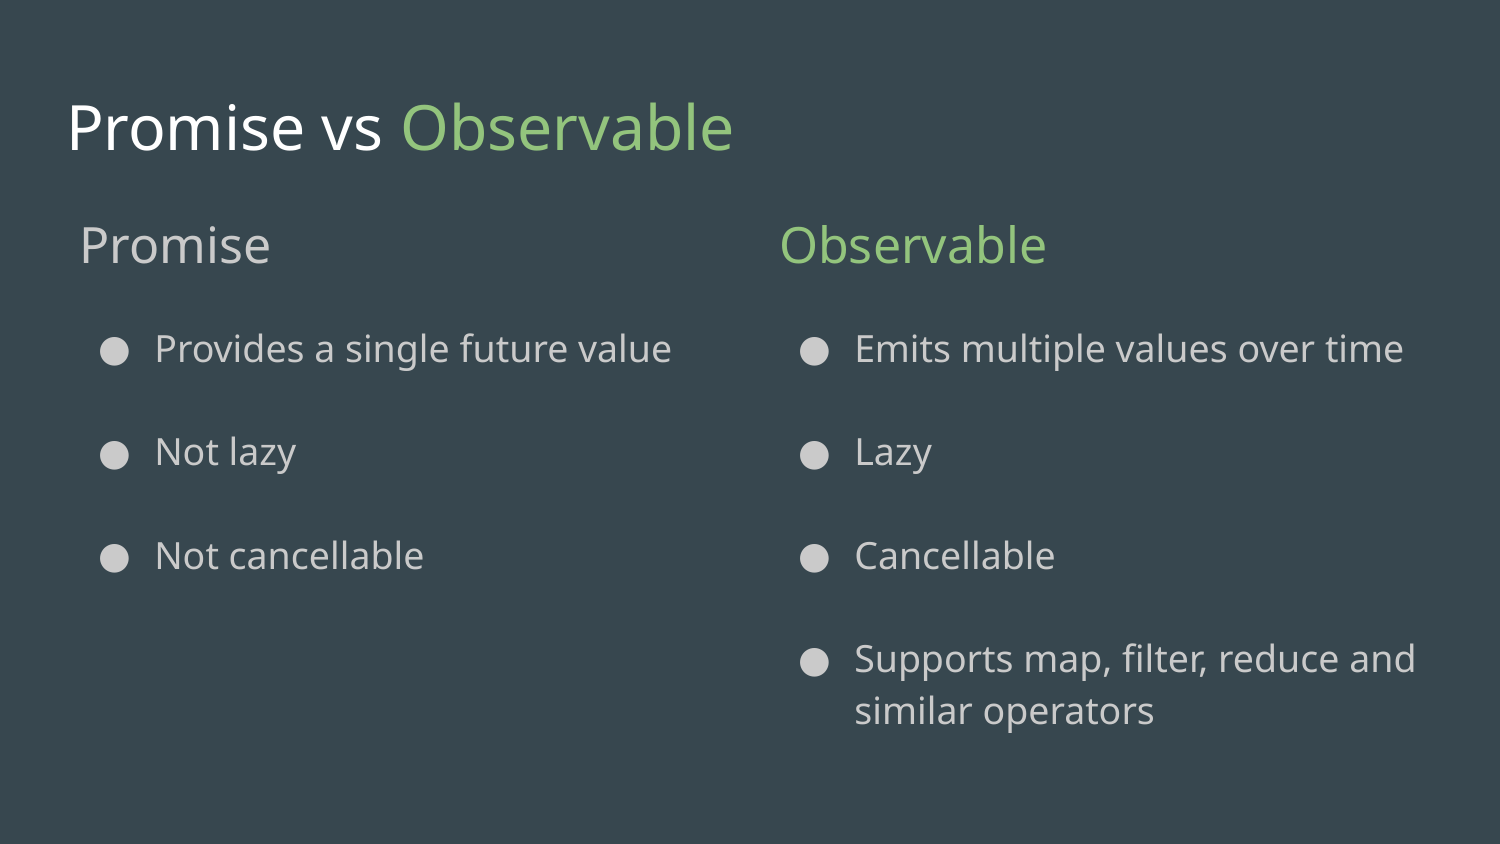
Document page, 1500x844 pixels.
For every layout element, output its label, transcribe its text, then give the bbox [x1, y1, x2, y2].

list Promise Provides a single future value Not lazy Not cancellable [64, 189, 749, 750]
list Observable Emits multiple values over time Lazy Cancellable Supports map, filter, reduce and similar operators [764, 189, 1449, 750]
title Promise vs Observable [51, 72, 1449, 167]
